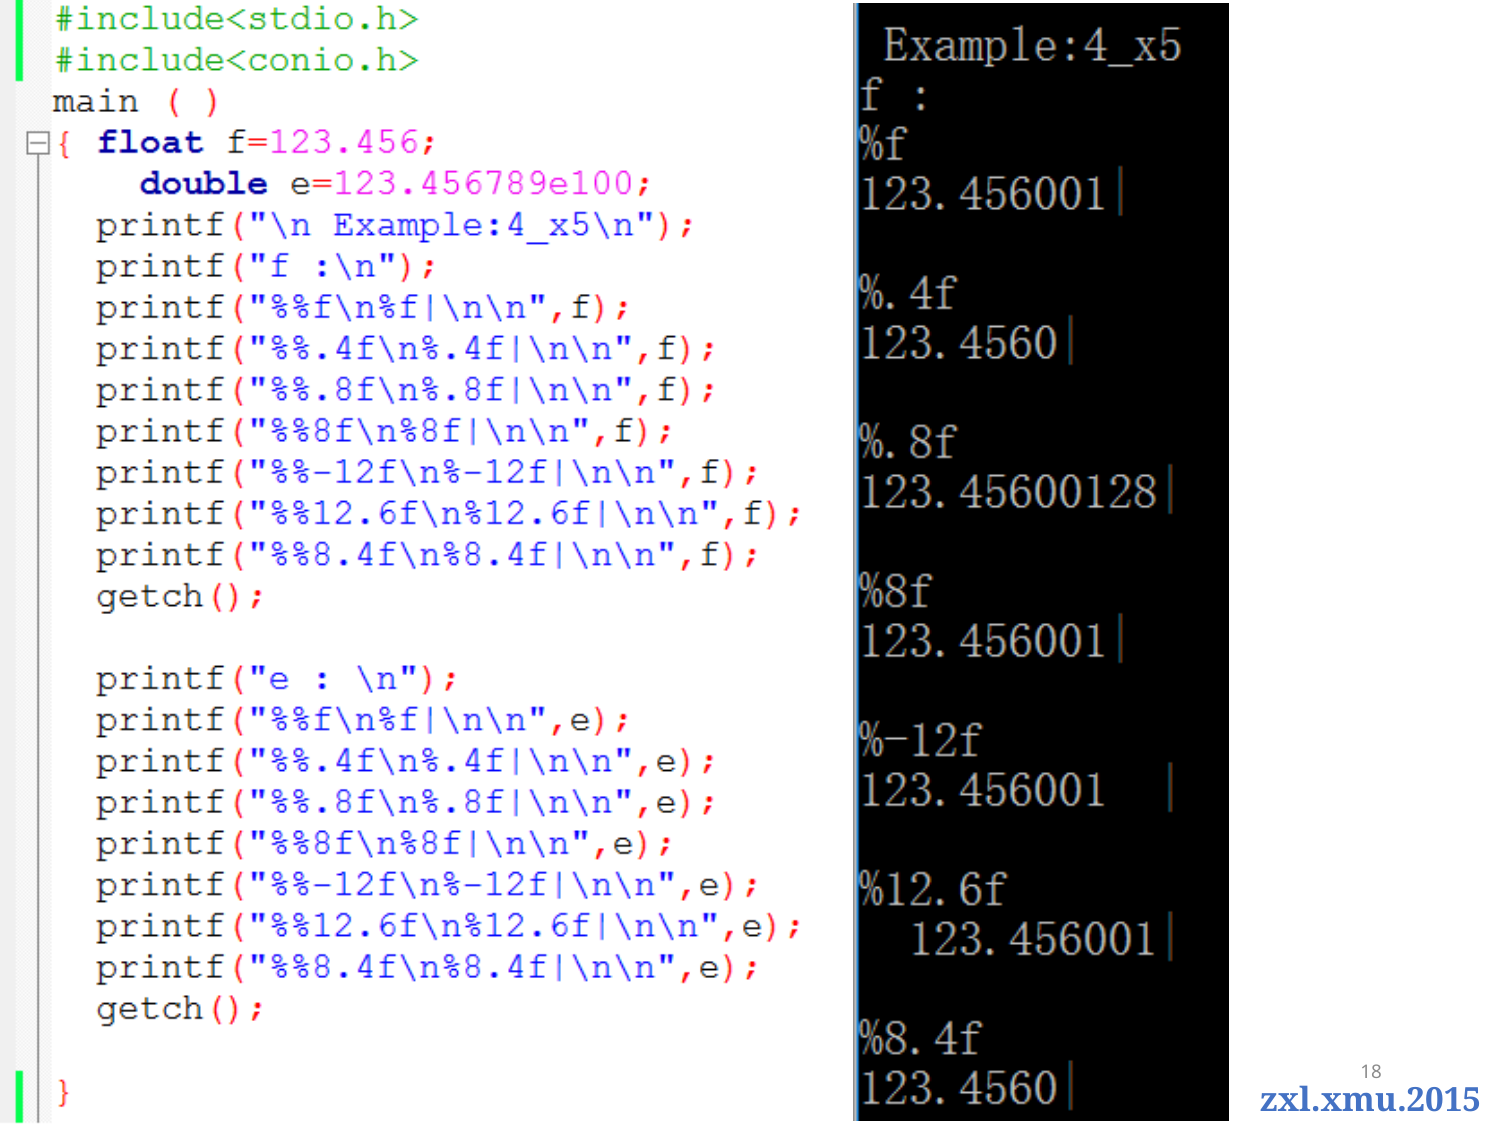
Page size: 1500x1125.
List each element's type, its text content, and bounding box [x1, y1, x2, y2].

picture [0, 0, 828, 1125]
slide_number 18 [1229, 1042, 1397, 1103]
picture [853, 3, 1229, 1121]
